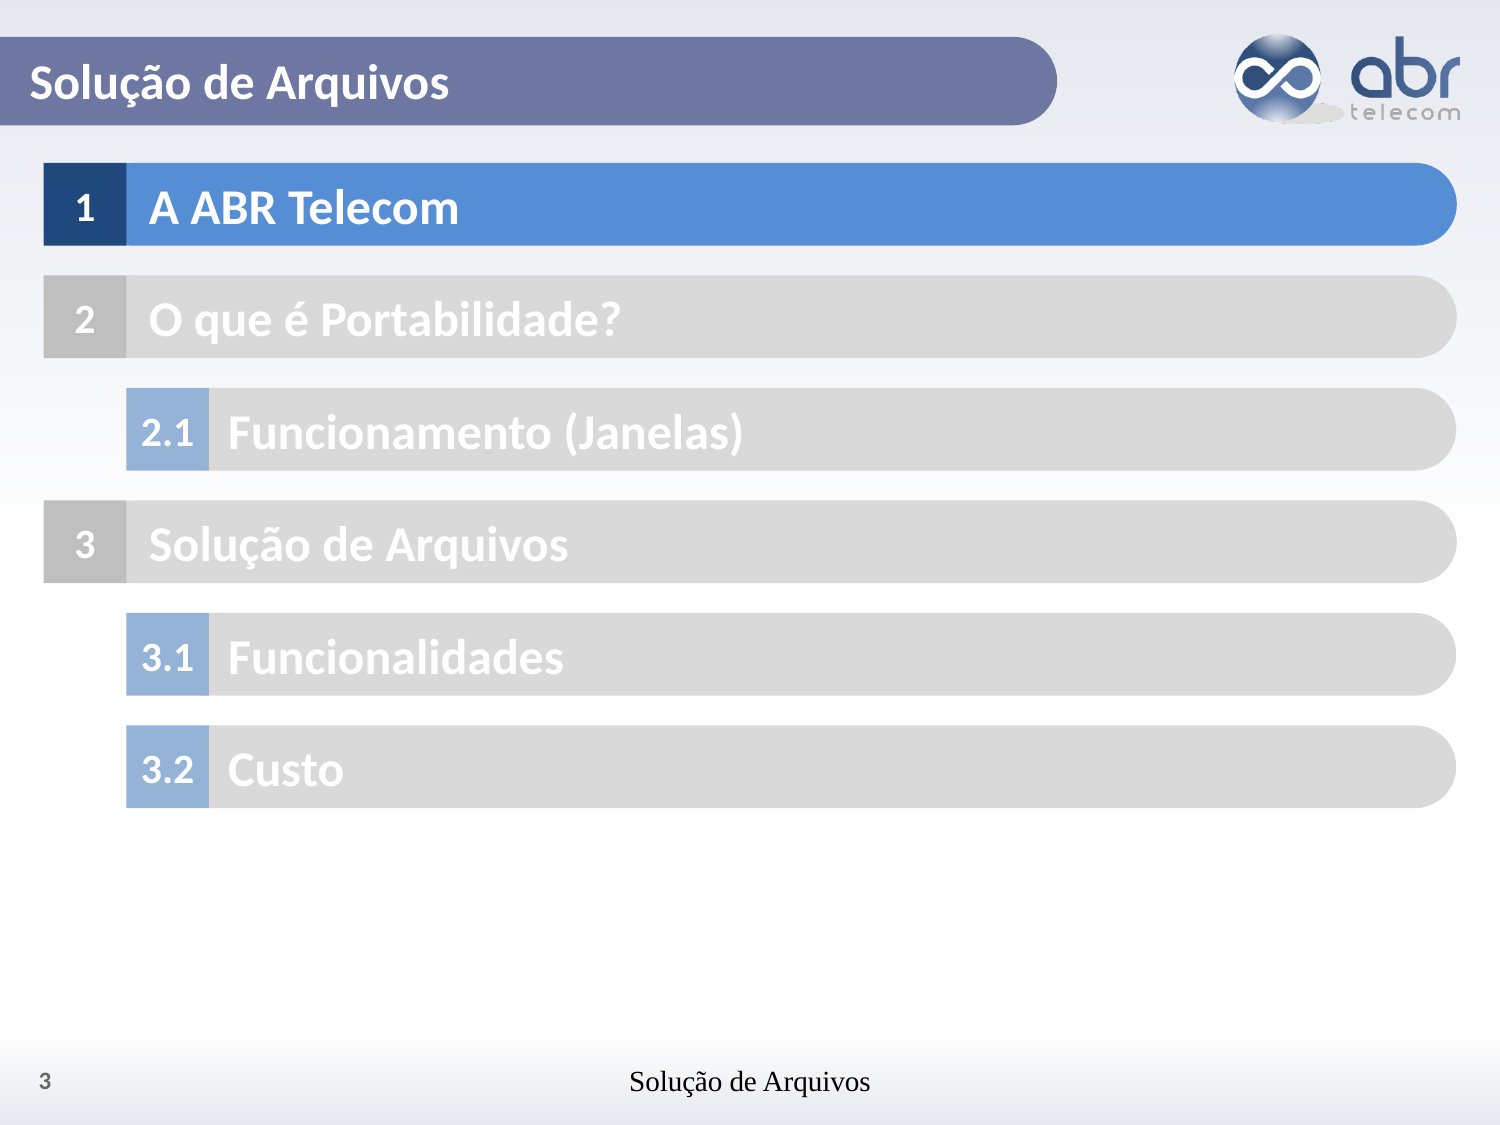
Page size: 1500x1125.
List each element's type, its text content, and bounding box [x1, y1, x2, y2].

text_box 3.1 [124, 611, 211, 698]
text_box 1 [42, 161, 128, 248]
text_box Solução de Arquivos [127, 498, 1459, 586]
text_box A ABR Telecom [128, 160, 1459, 248]
text_box 2.1 [124, 386, 211, 473]
text_box 3 [42, 498, 128, 585]
text_box O que é Portabilidade? [127, 273, 1459, 361]
text_box Funcionalidades [207, 610, 1459, 698]
text_box Funcionamento (Janelas) [207, 385, 1459, 473]
text_box Custo [206, 723, 1459, 811]
text_box 2 [42, 273, 128, 360]
text_box 3.2 [124, 723, 211, 810]
slide_number 3 [23, 1050, 129, 1110]
footer Solução de Arquivos [292, 1050, 1207, 1110]
title Solução de Arquivos [0, 0, 1500, 126]
